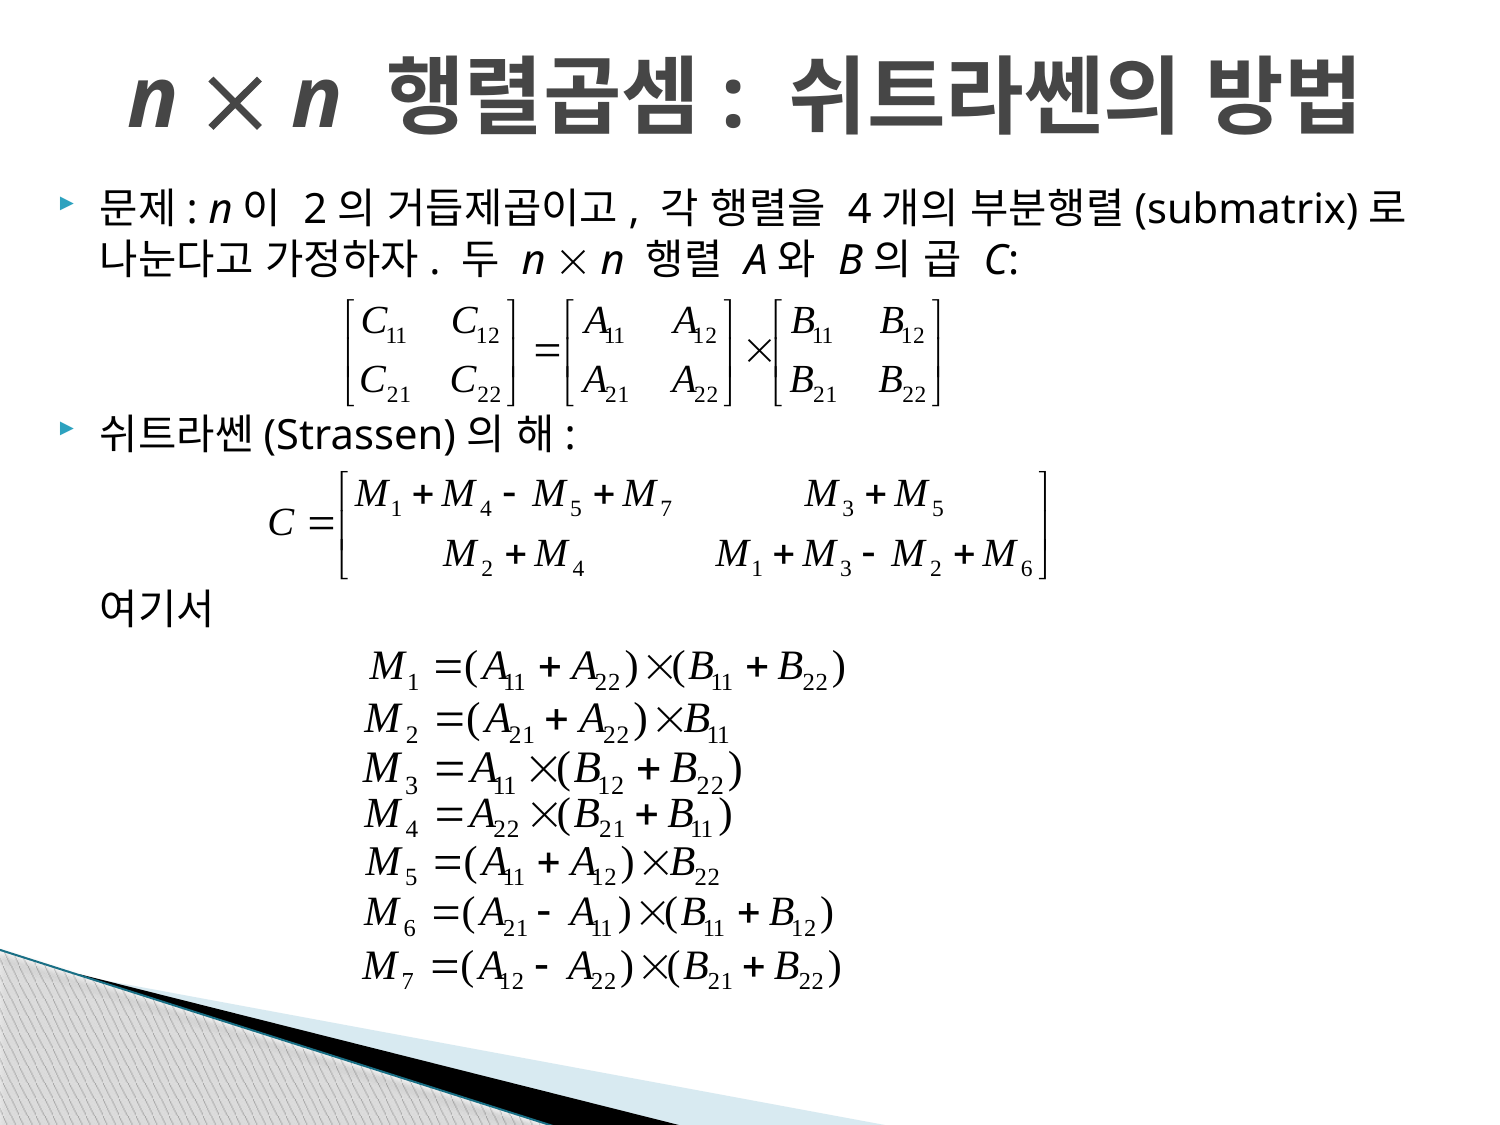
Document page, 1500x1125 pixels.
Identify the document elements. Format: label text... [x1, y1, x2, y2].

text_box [262, 462, 1063, 590]
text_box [337, 289, 955, 417]
title n  n 행렬곱셈: 쉬트라쎈의 방법 [112, 24, 1388, 163]
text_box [358, 832, 729, 883]
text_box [355, 737, 753, 806]
list 문제: n이 2의 거듭제곱이고, 각 행렬을 4개의 부분행렬(submatrix)로 나눈다고 가정하자. 두 n  n 행렬 A와 B의 곱 C: 쉬트라쎈(Strassen)의 해: 여기서 [24, 174, 1475, 1000]
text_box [362, 637, 854, 698]
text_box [356, 783, 740, 845]
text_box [354, 936, 849, 1001]
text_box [356, 689, 738, 737]
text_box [356, 883, 843, 936]
